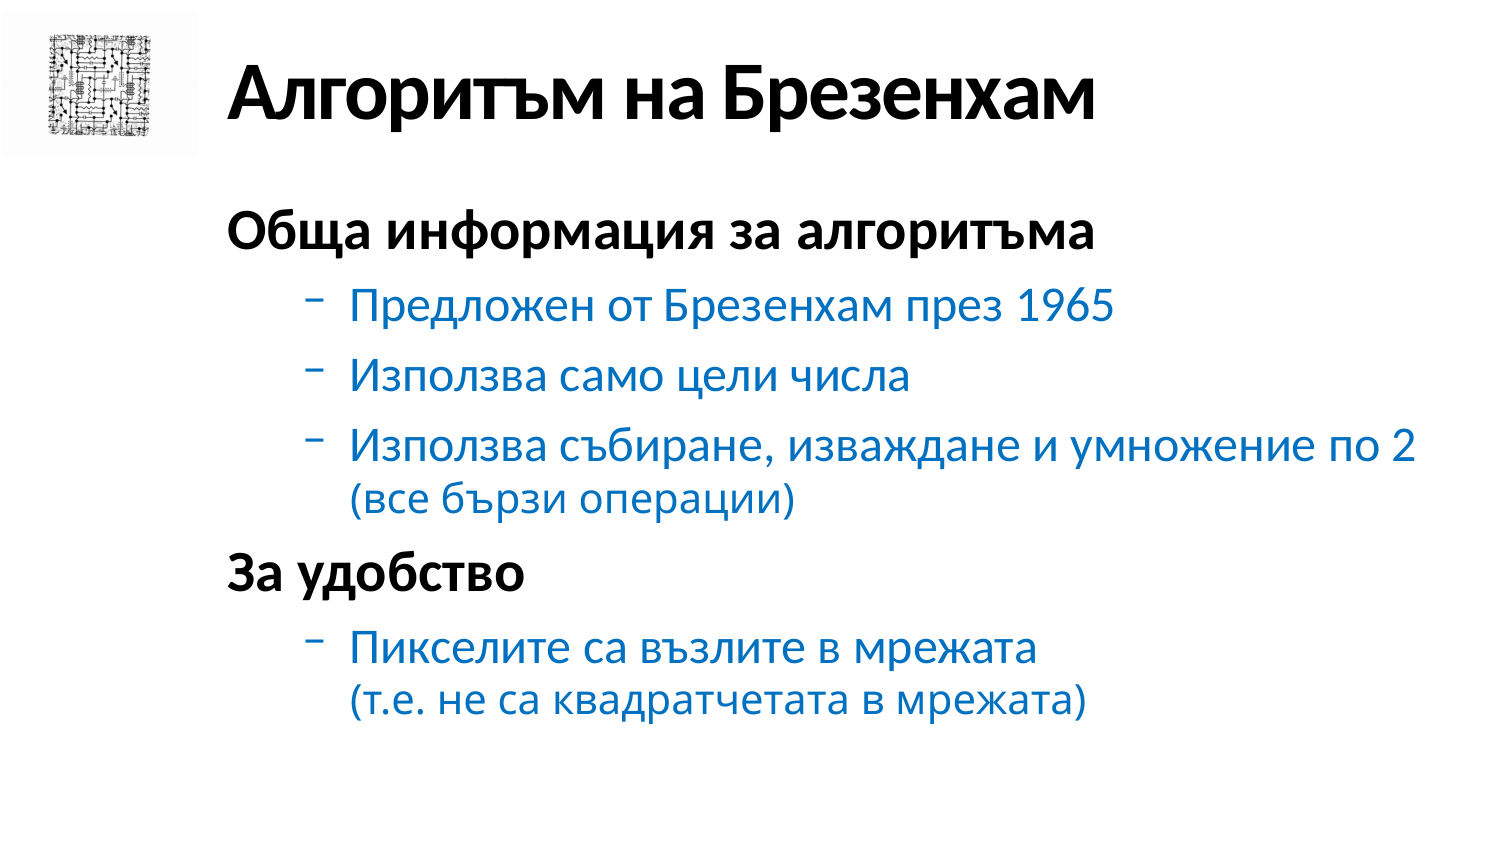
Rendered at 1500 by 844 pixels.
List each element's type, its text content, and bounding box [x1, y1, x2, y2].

picture [3, 12, 197, 156]
list Обща информация за алгоритъма Предложен от Брезенхам през 1965 Използва само цели числа Използва събиране, изваждане и умножение по 2 (все бързи операции) За удобство Пикселите са възлите в мрежата (т.е. не са квадратчетата в мрежата) [212, 184, 1500, 797]
title Алгоритъм на Брезенхам [212, 21, 1500, 150]
